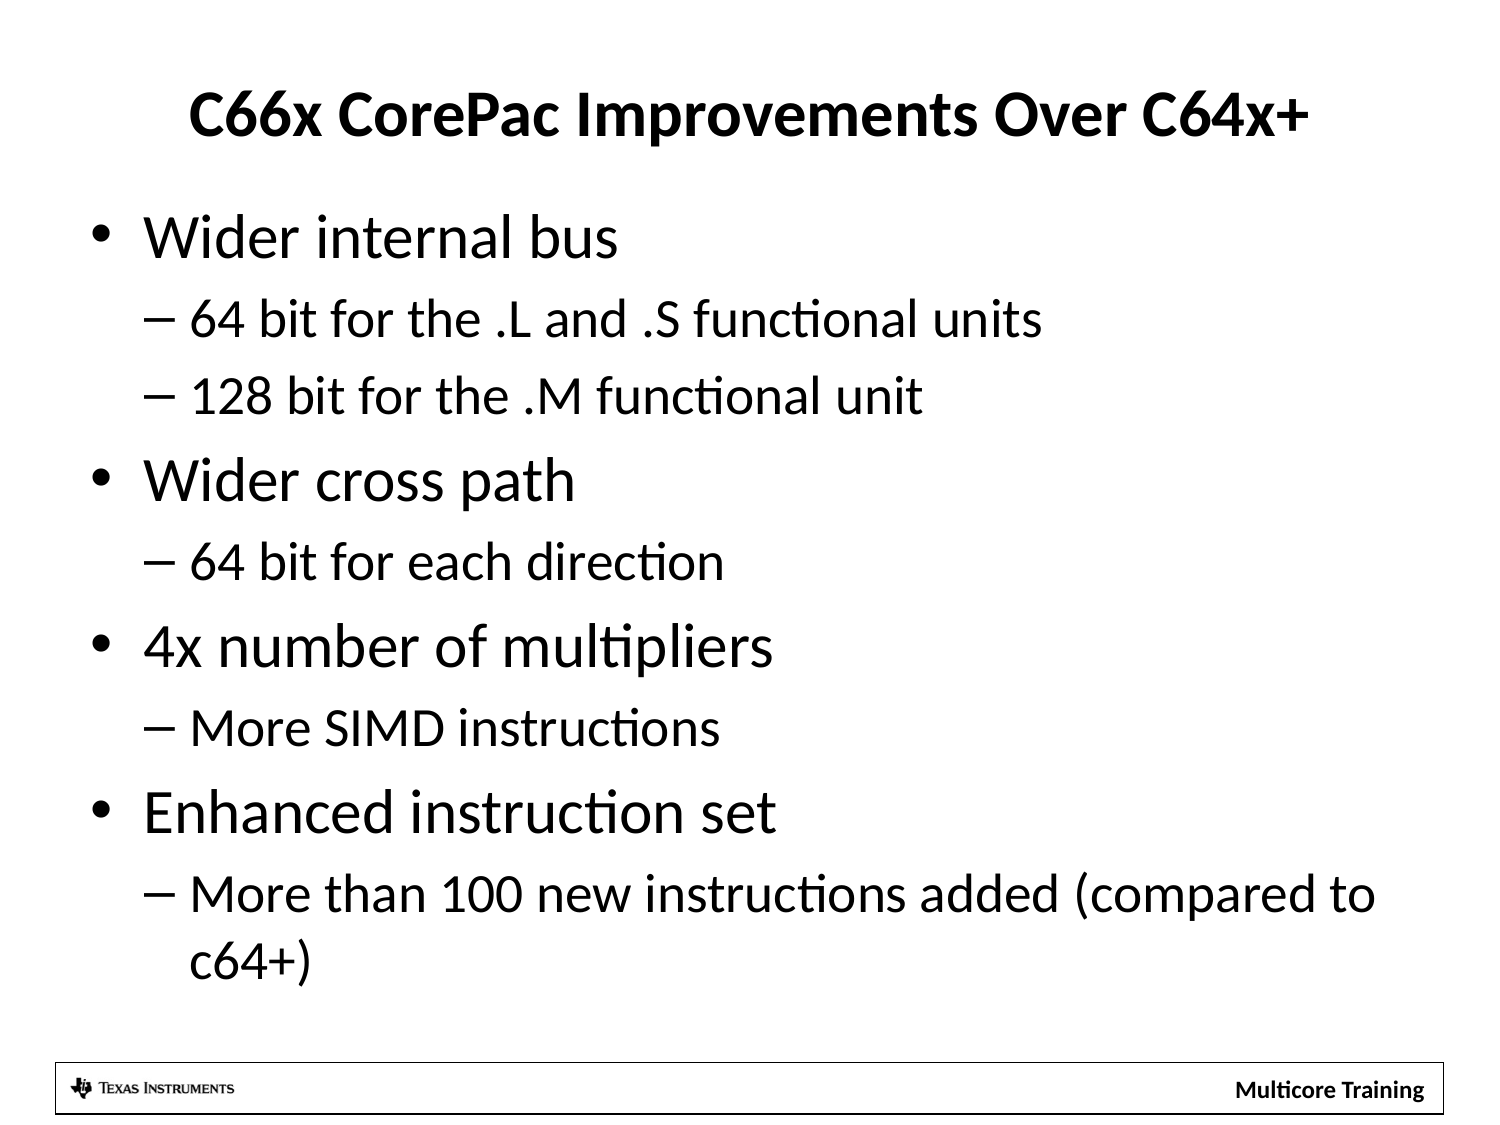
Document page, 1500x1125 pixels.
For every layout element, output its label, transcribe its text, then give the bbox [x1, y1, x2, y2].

list Wider internal bus 64 bit for the .L and .S functional units 128 bit for the .M functional unit Wider cross path 64 bit for each direction 4x number of multipliers More SIMD instructions Enhanced instruction set More than 100 new instructions added (compared to c64+) [74, 187, 1426, 1006]
picture [59, 1066, 245, 1110]
title C66x CorePac Improvements Over C64x+ [74, 44, 1426, 176]
